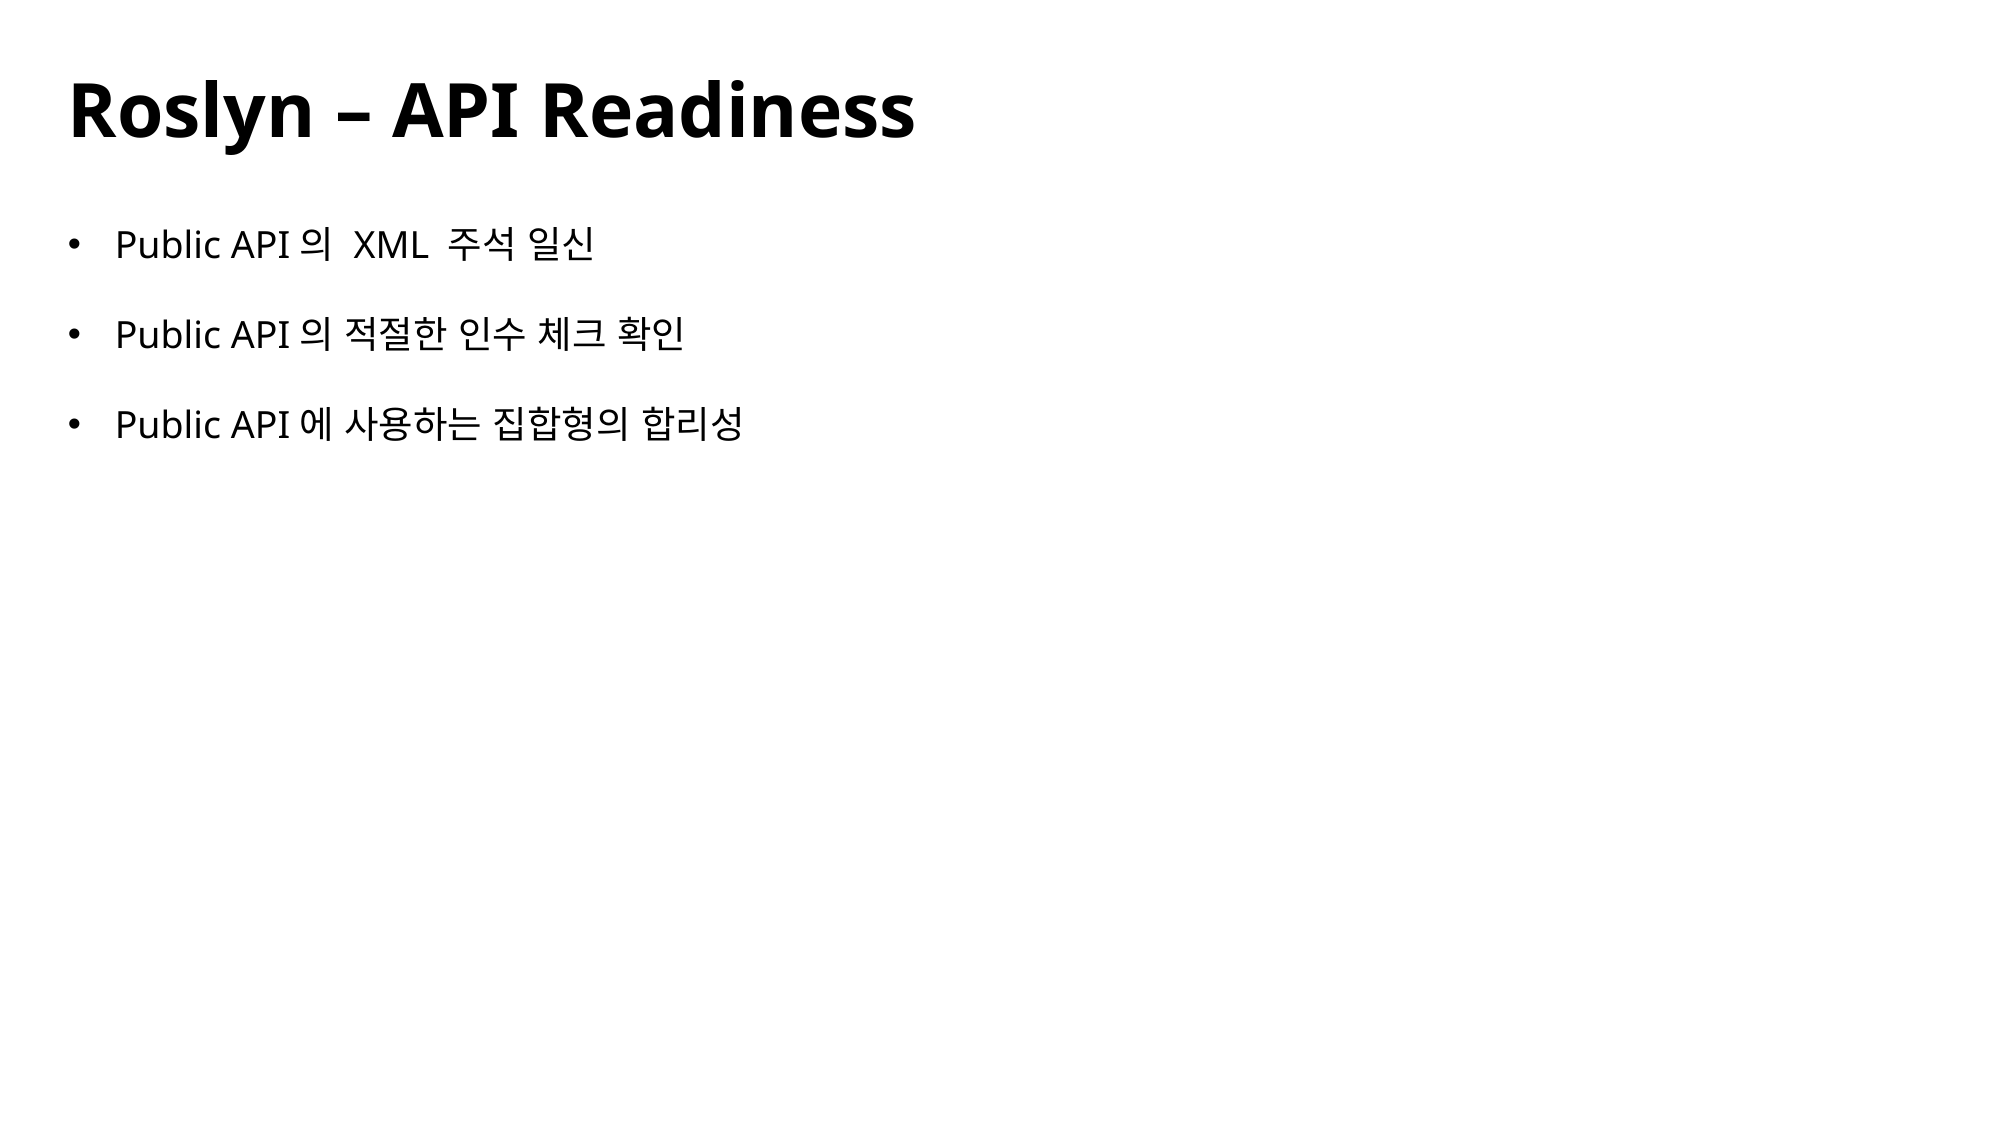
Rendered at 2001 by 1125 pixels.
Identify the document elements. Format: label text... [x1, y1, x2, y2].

text_box Roslyn – API Readiness [53, 55, 1577, 161]
text_box Public API의 XML 주석 일신 Public API의 적절한 인수 체크 확인 Public API에 사용하는 집합형의 합리성 [53, 213, 1577, 454]
